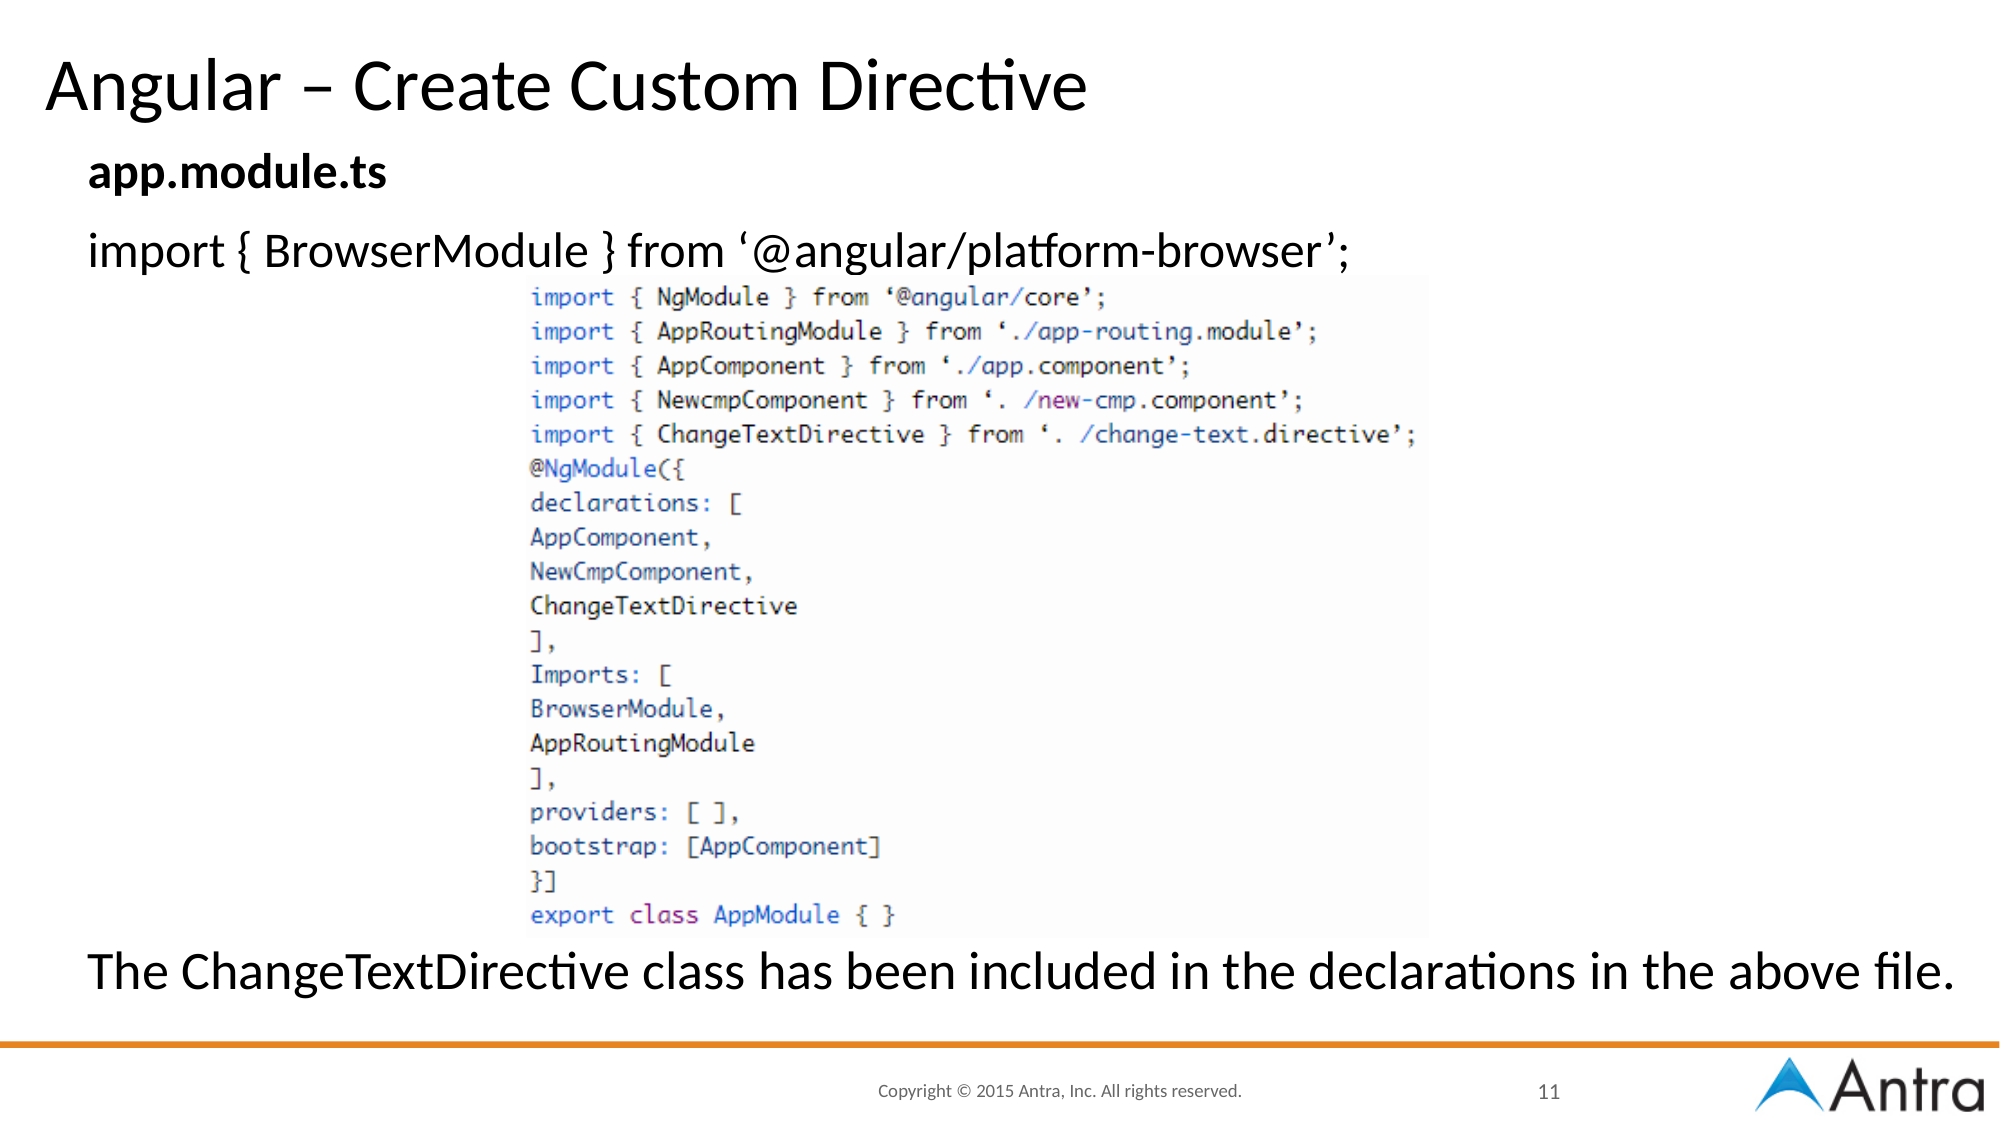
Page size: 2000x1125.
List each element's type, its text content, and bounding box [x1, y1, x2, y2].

picture [1744, 1048, 1994, 1122]
slide_number 11 [1498, 1075, 1561, 1106]
picture [525, 275, 1429, 939]
list app.module.ts import { BrowserModule } from ‘@angular/platform-browser’; The ChangeTextDirective class has been included in the declarations in the above file. [87, 144, 1976, 795]
title Angular – Create Custom Directive [45, 43, 1871, 125]
